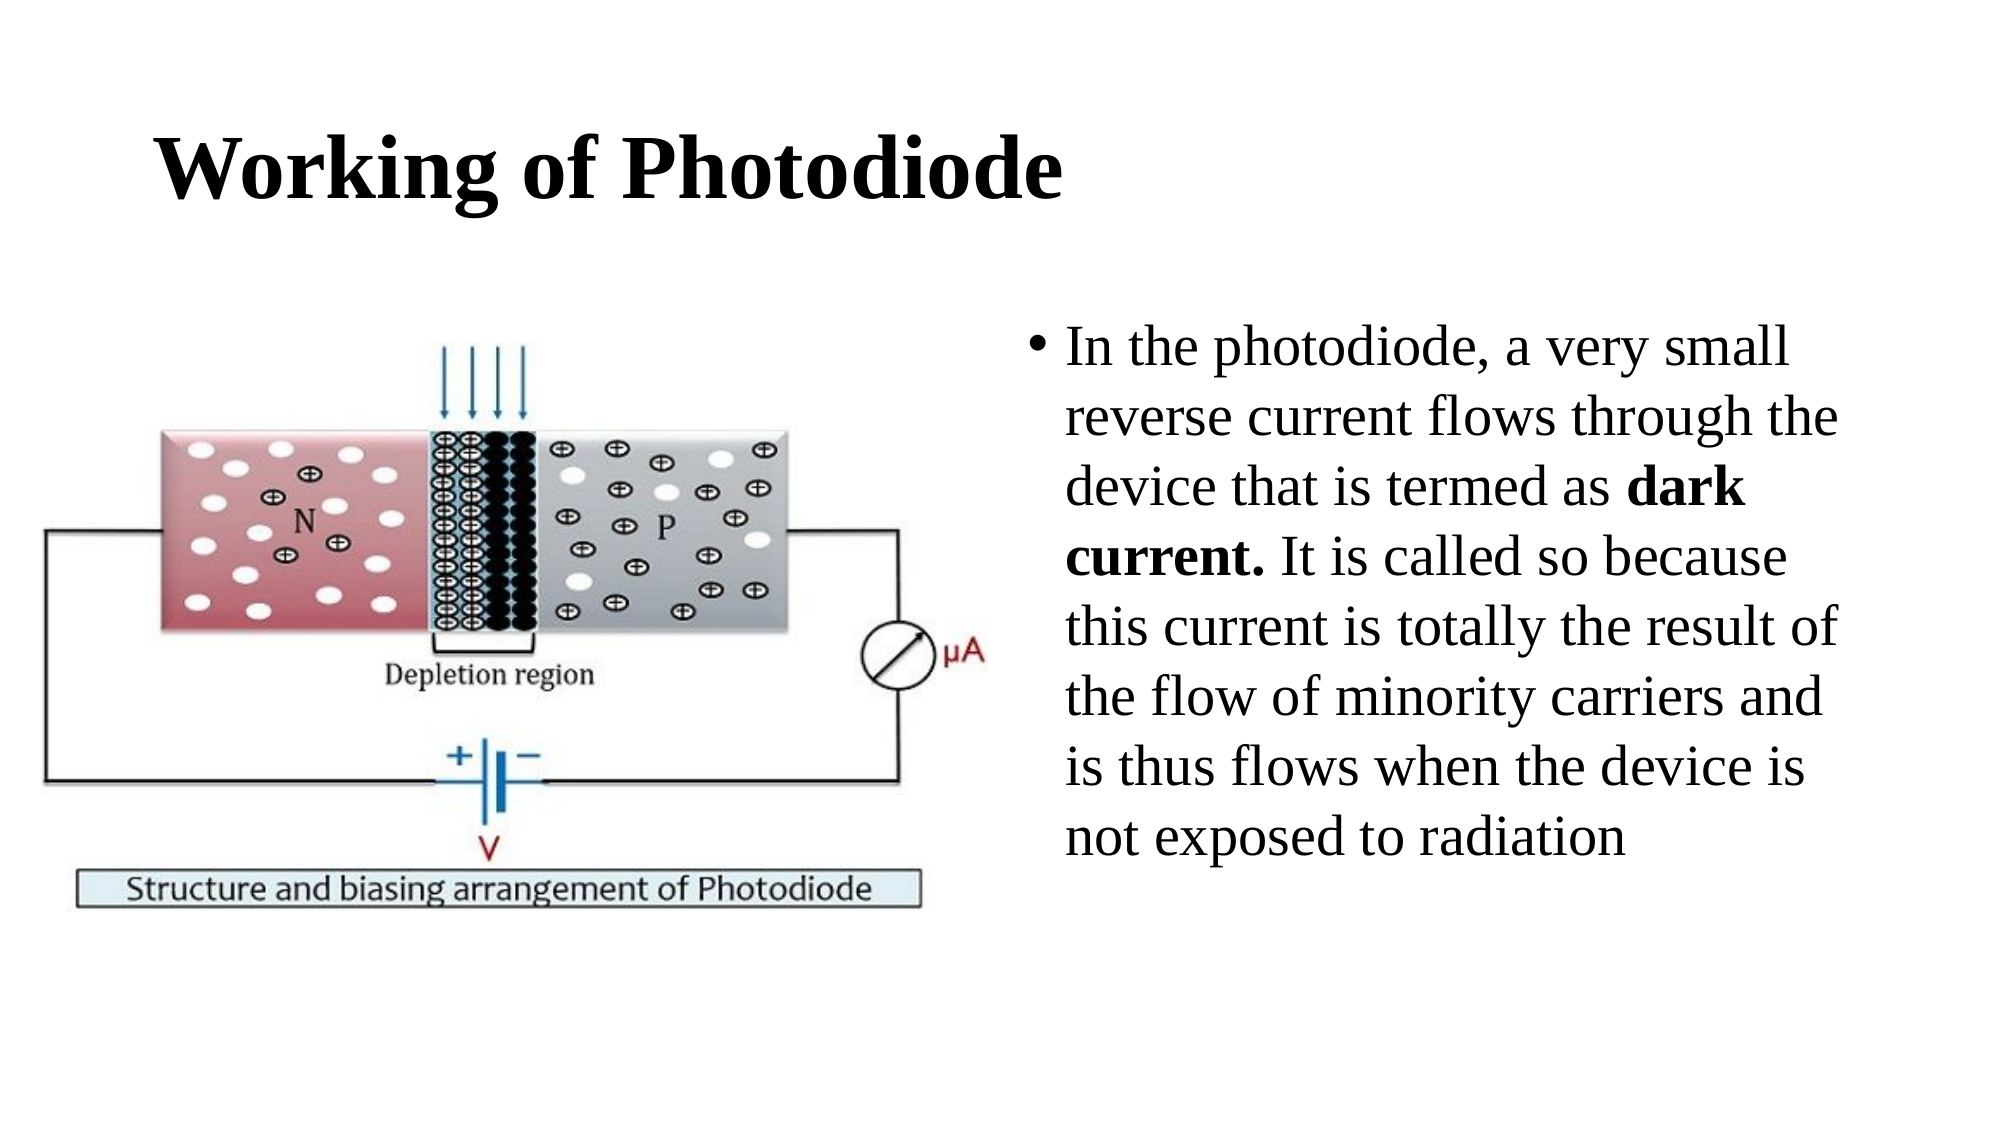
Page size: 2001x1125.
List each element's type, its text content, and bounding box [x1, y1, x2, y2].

list In the photodiode, a very small reverse current flows through the device that is termed as dark current. It is called so because this current is totally the result of the flow of minority carriers and is thus flows when the device is not exposed to radiation [1012, 299, 1863, 1014]
title Working of Photodiode [137, 59, 1863, 278]
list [40, 342, 988, 913]
